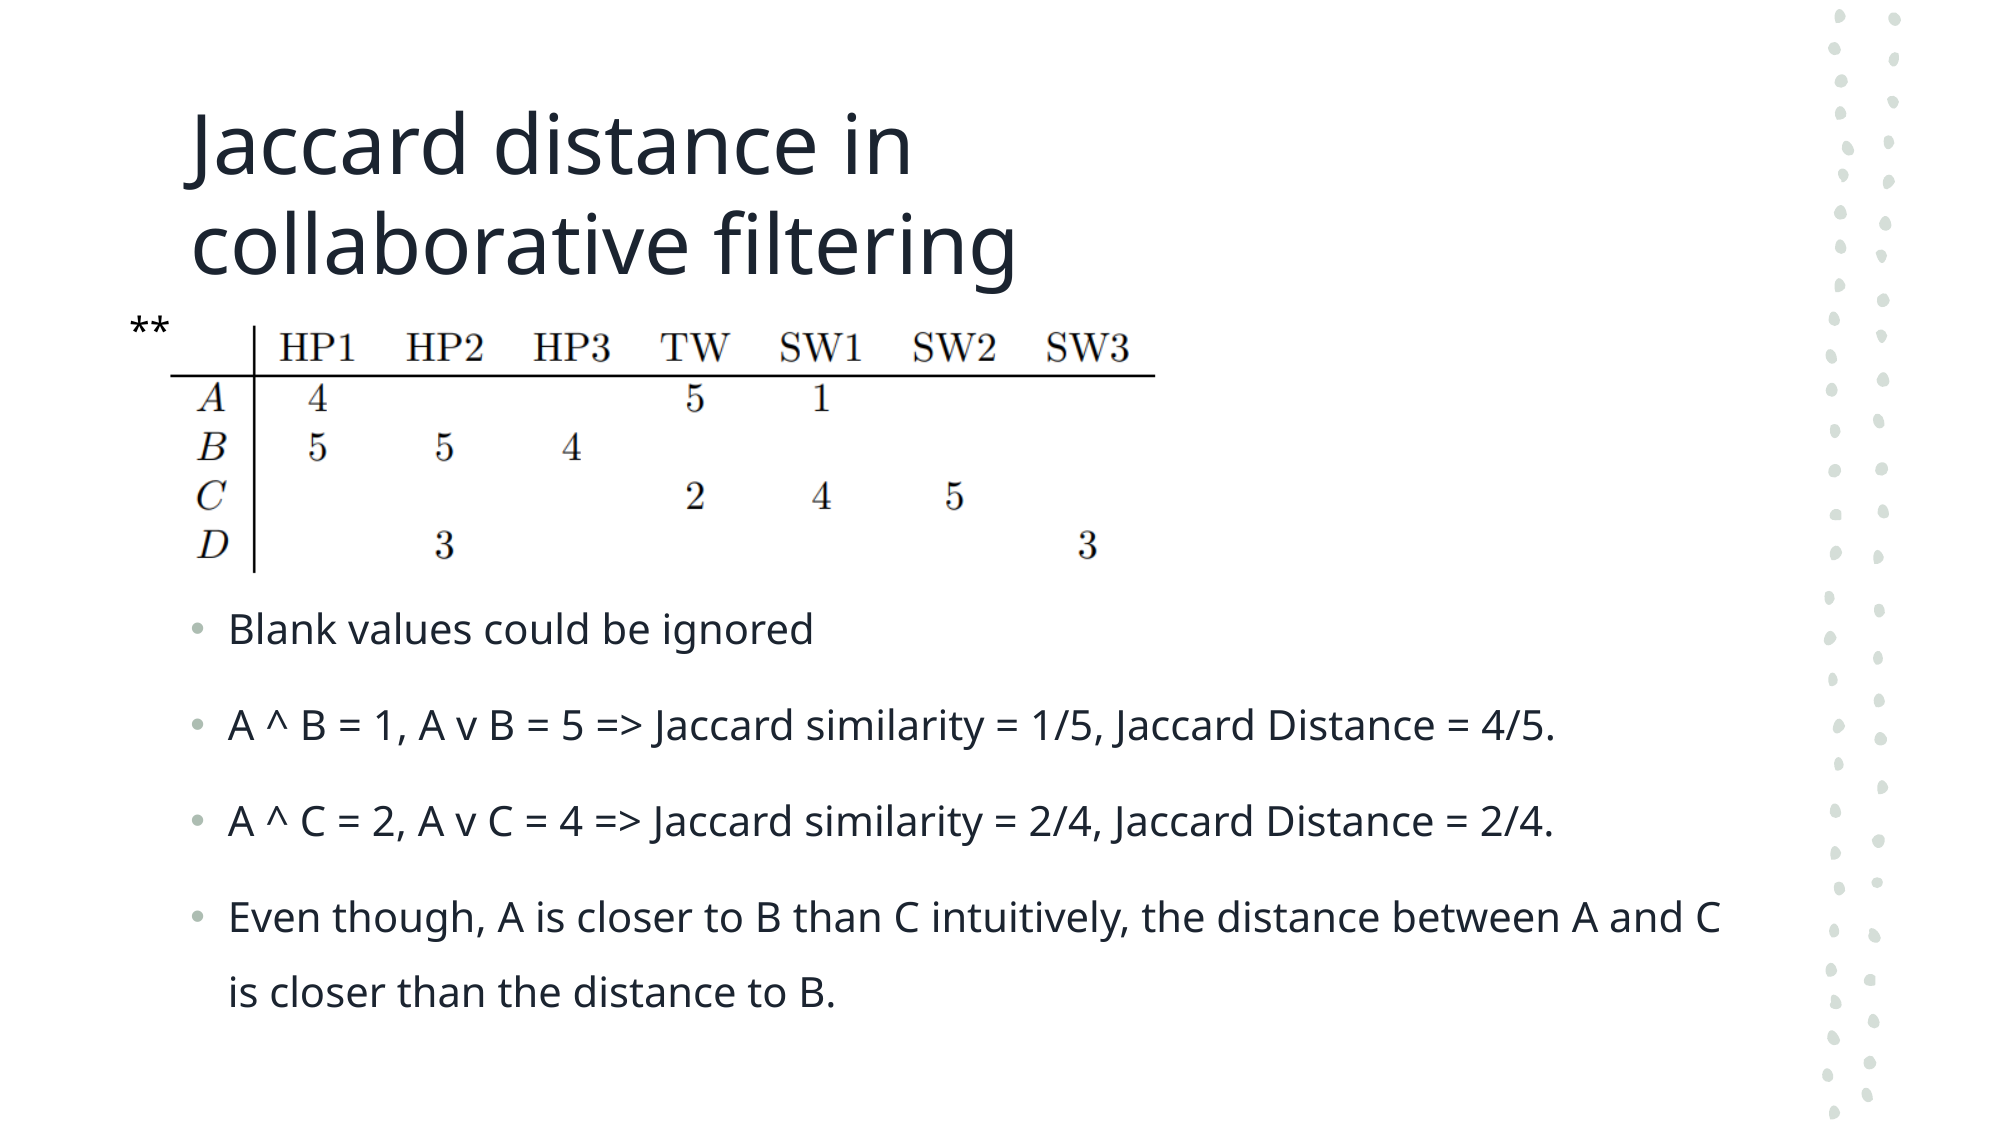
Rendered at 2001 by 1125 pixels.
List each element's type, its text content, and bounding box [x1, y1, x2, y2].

text_box ** [114, 299, 1115, 360]
list Blank values could be ignored A ^ B = 1, A v B = 5 => Jaccard similarity = 1/5, Jaccard Distance = 4/5. A ^ C = 2, A v C = 4 => Jaccard similarity = 2/4, Jaccard Distance = 2/4. Even though, A is closer to B than C intuitively, the distance between A and C is closer than the distance to B. [175, 307, 1756, 1058]
title Jaccard distance in collaborative filtering [175, 82, 1756, 300]
picture [138, 307, 1179, 607]
